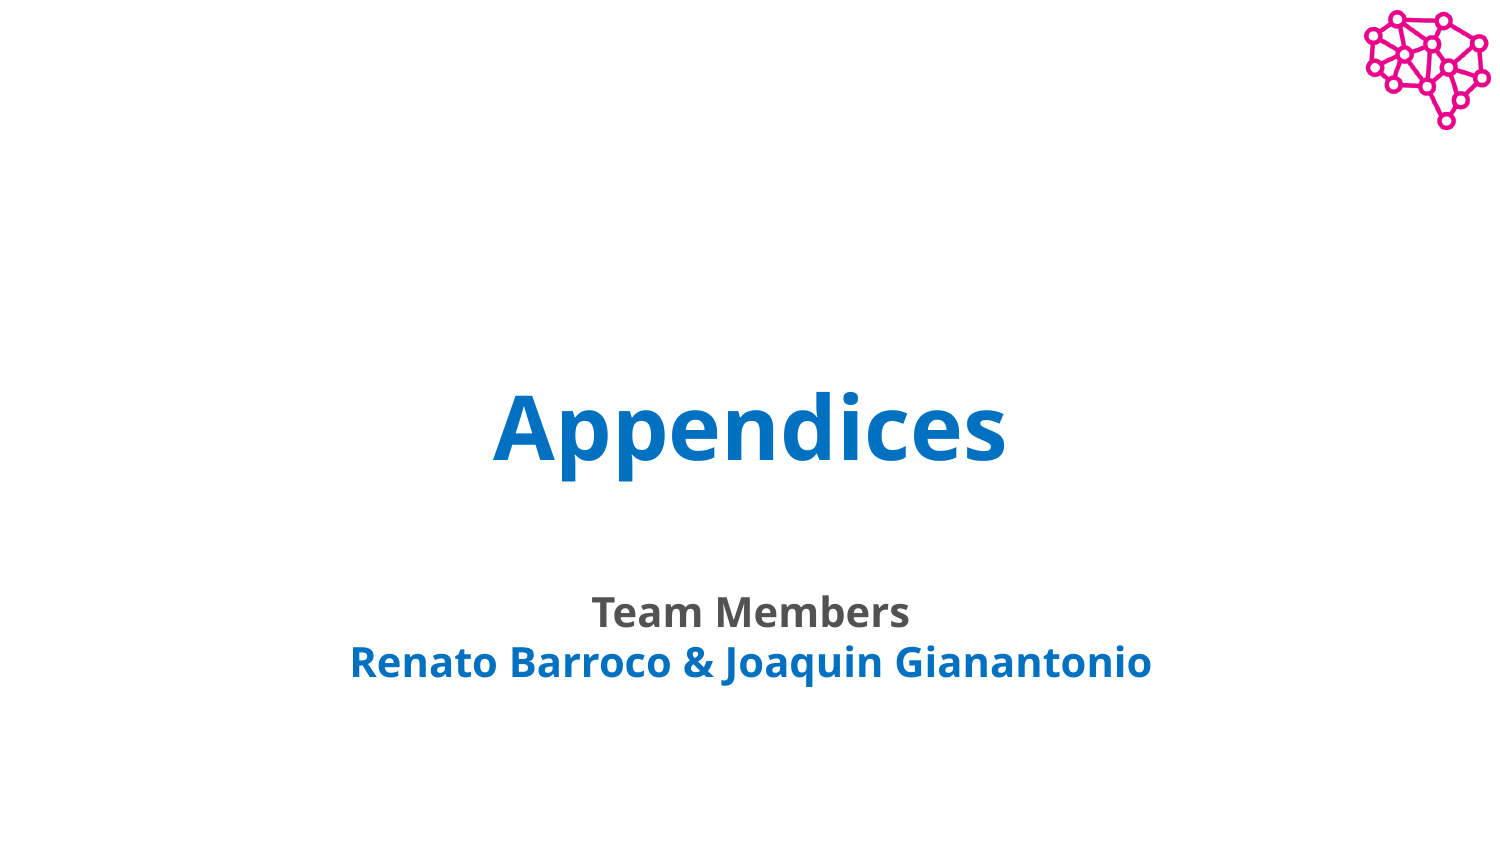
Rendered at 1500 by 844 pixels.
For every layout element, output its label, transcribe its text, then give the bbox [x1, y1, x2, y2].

picture [1364, 10, 1491, 130]
text_box Appendices Team Members Renato Barroco & Joaquin Gianantonio [52, 356, 1450, 487]
